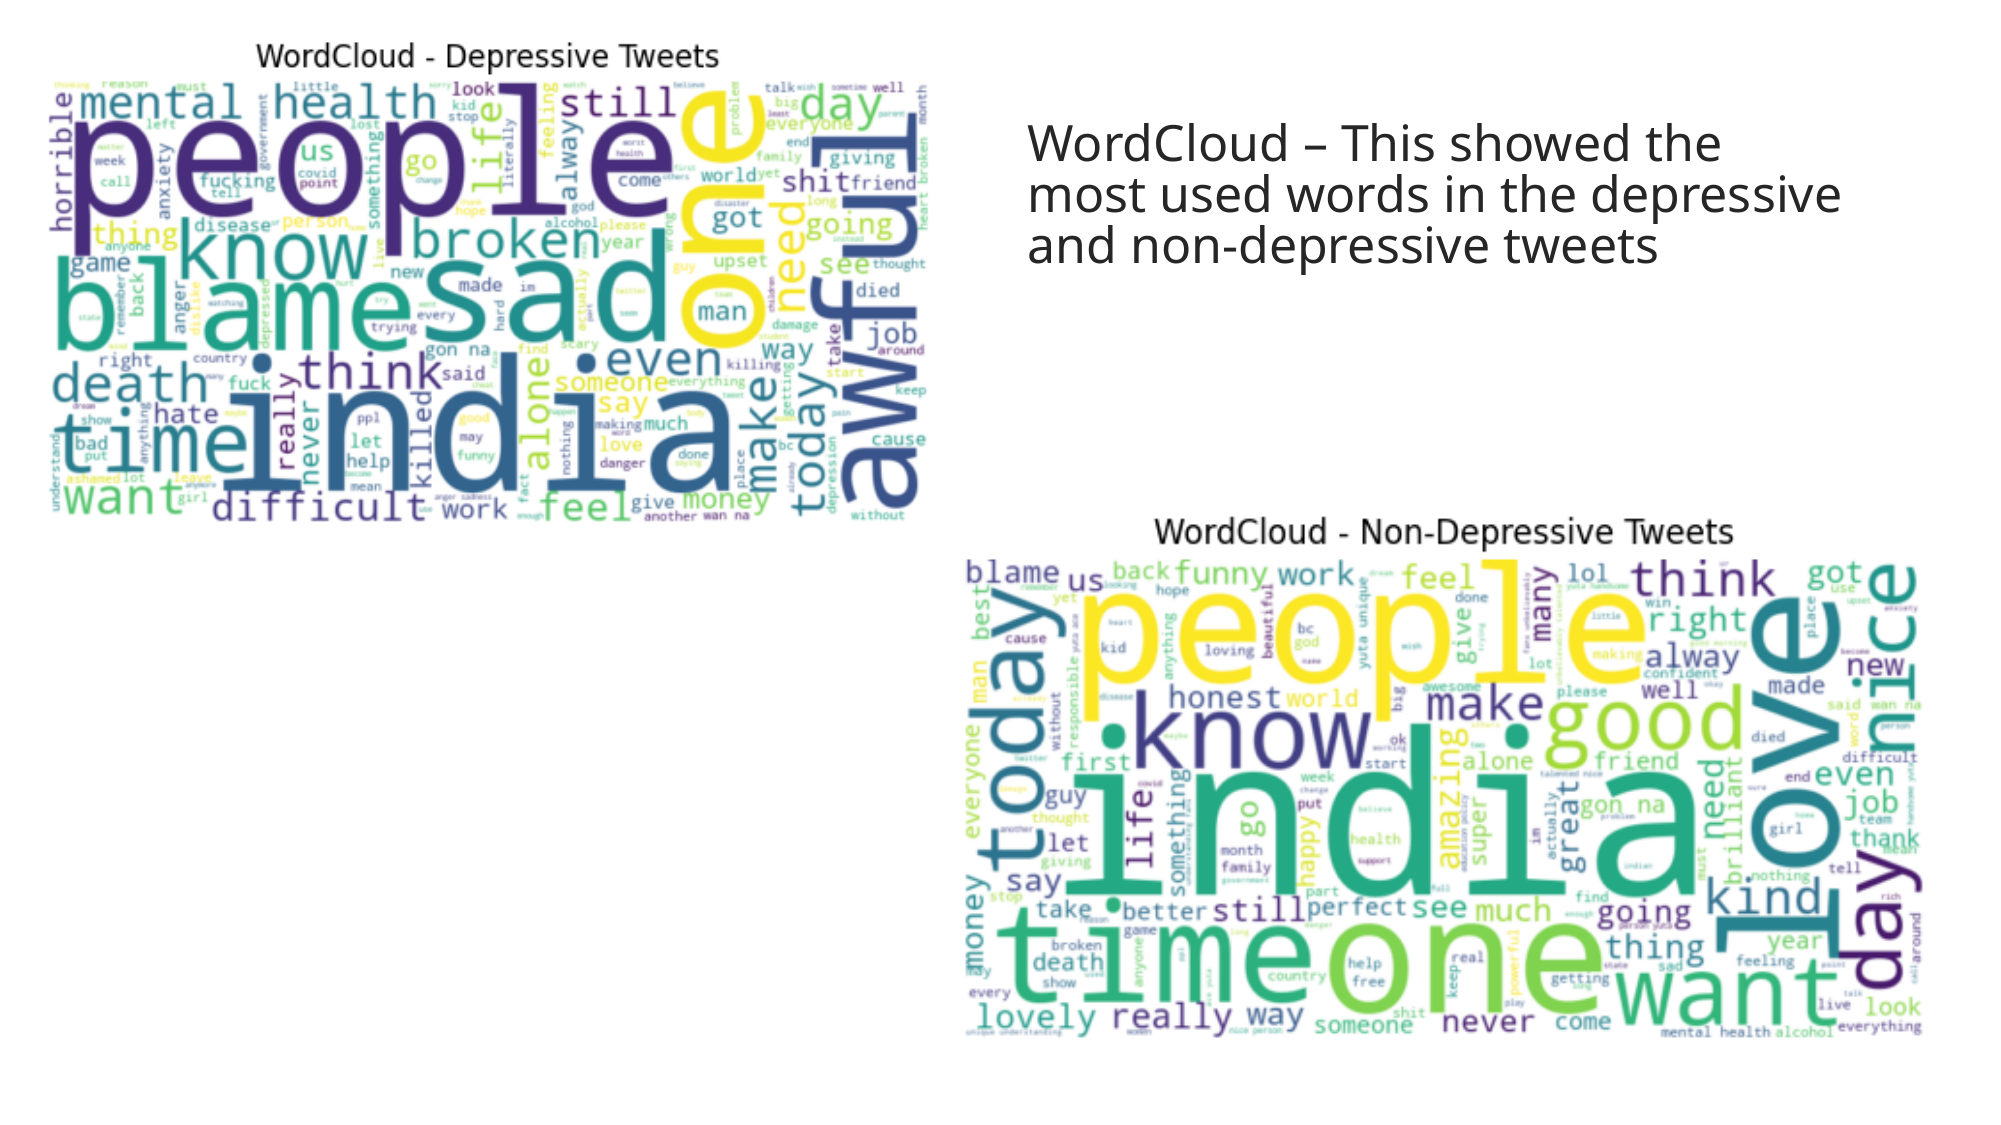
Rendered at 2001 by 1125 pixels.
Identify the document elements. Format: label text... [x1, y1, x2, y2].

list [29, 25, 947, 542]
list WordCloud – This showed the most used words in the depressive and non-depressive tweets [1012, 112, 1863, 498]
picture [945, 498, 1942, 1060]
